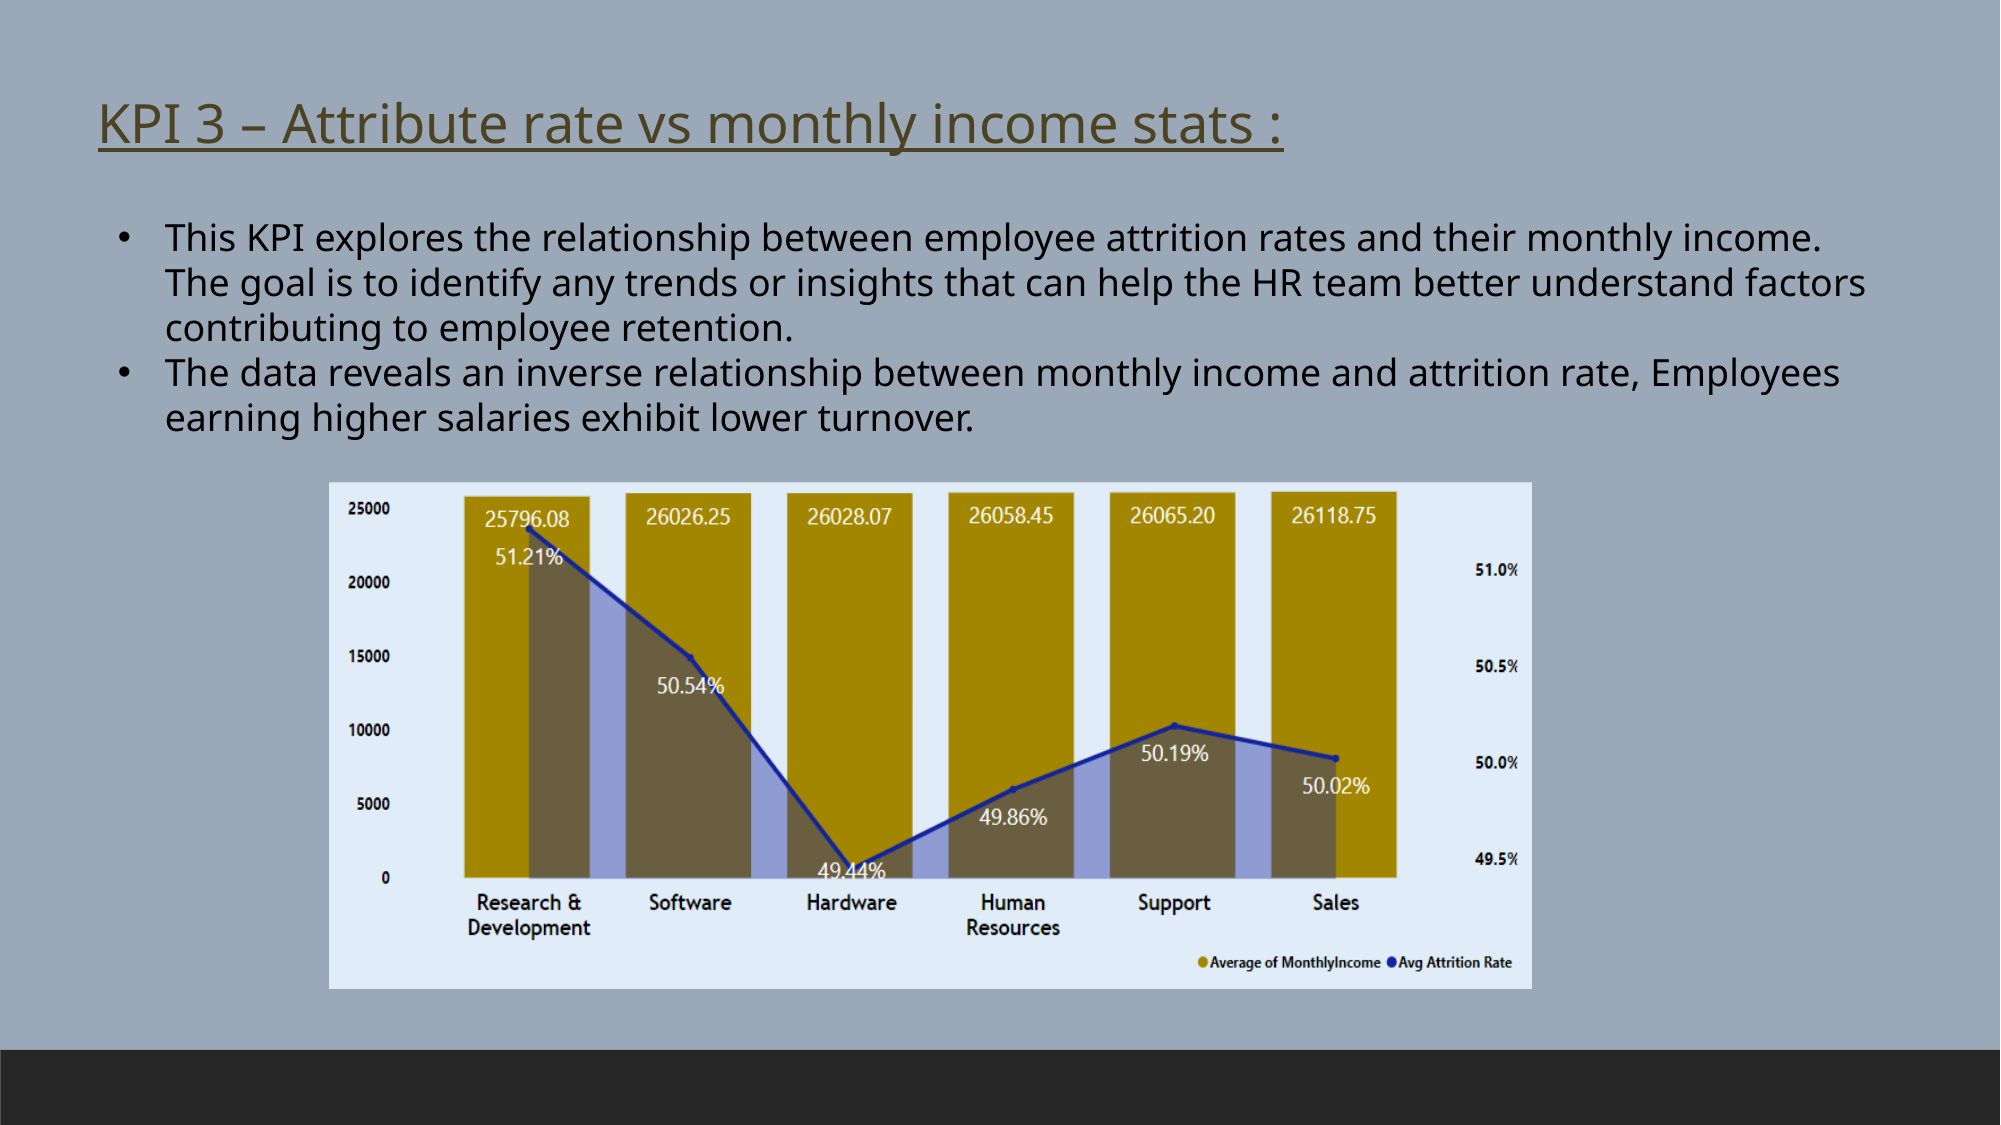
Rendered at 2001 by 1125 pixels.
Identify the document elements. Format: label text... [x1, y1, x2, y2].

text_box This KPI explores the relationship between employee attrition rates and their monthly income. The goal is to identify any trends or insights that can help the HR team better understand factors contributing to employee retention. The data reveals an inverse relationship between monthly income and attrition rate, Employees earning higher salaries exhibit lower turnover. [103, 206, 1897, 491]
text_box KPI 3 – Attribute rate vs monthly income stats : [82, 49, 1424, 372]
picture [328, 482, 1533, 990]
